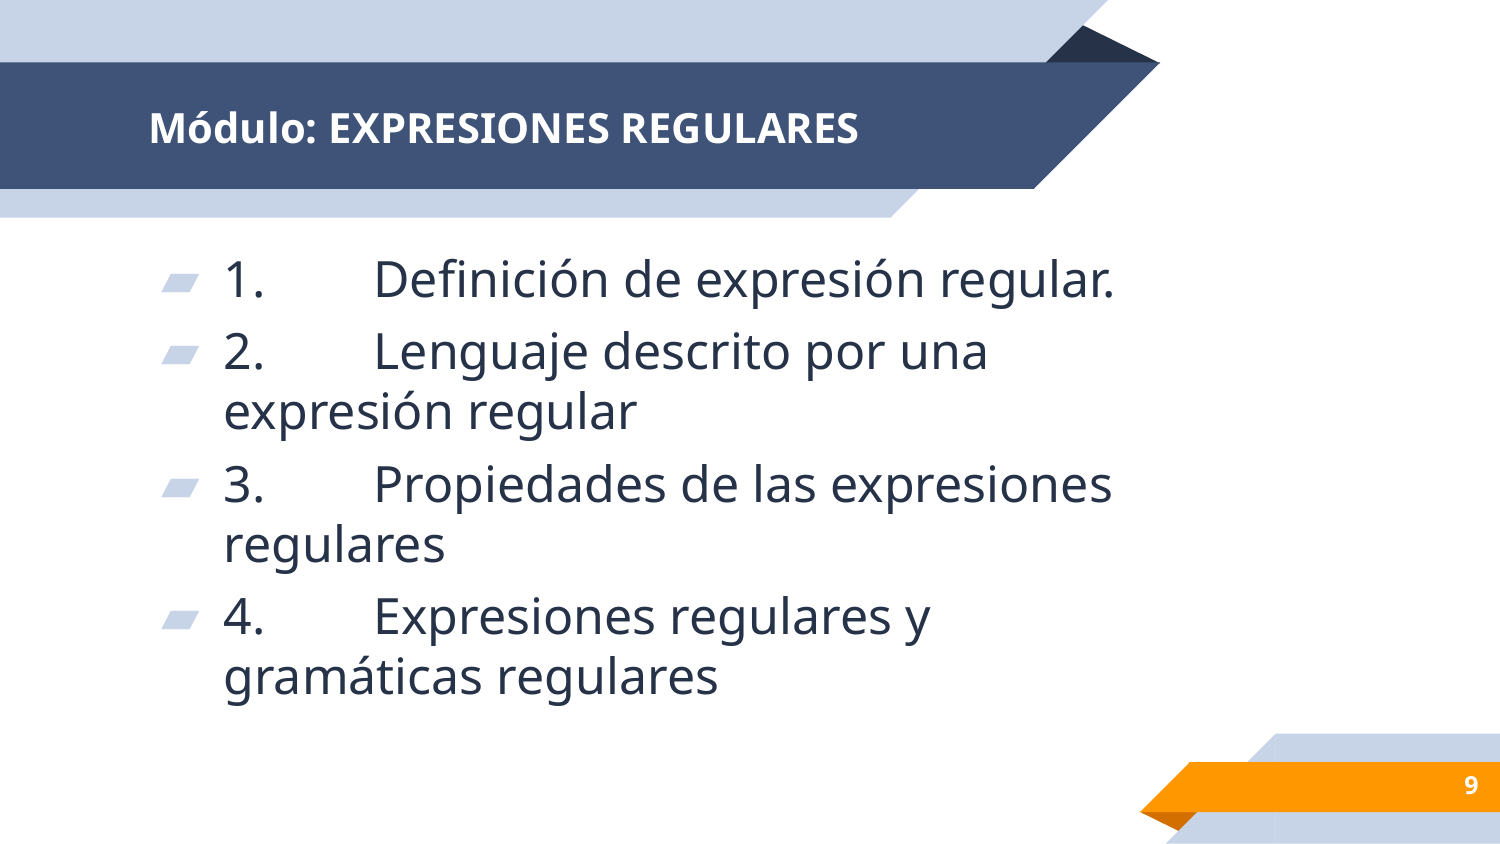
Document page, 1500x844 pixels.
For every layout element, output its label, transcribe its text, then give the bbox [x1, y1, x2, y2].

title Módulo: EXPRESIONES REGULARES [133, 64, 1035, 190]
slide_number 9 [1249, 760, 1494, 813]
list 1. Definición de expresión regular. 2. Lenguaje descrito por una expresión regular 3. Propiedades de las expresiones regulares 4. Expresiones regulares y gramáticas regulares [133, 217, 1140, 734]
